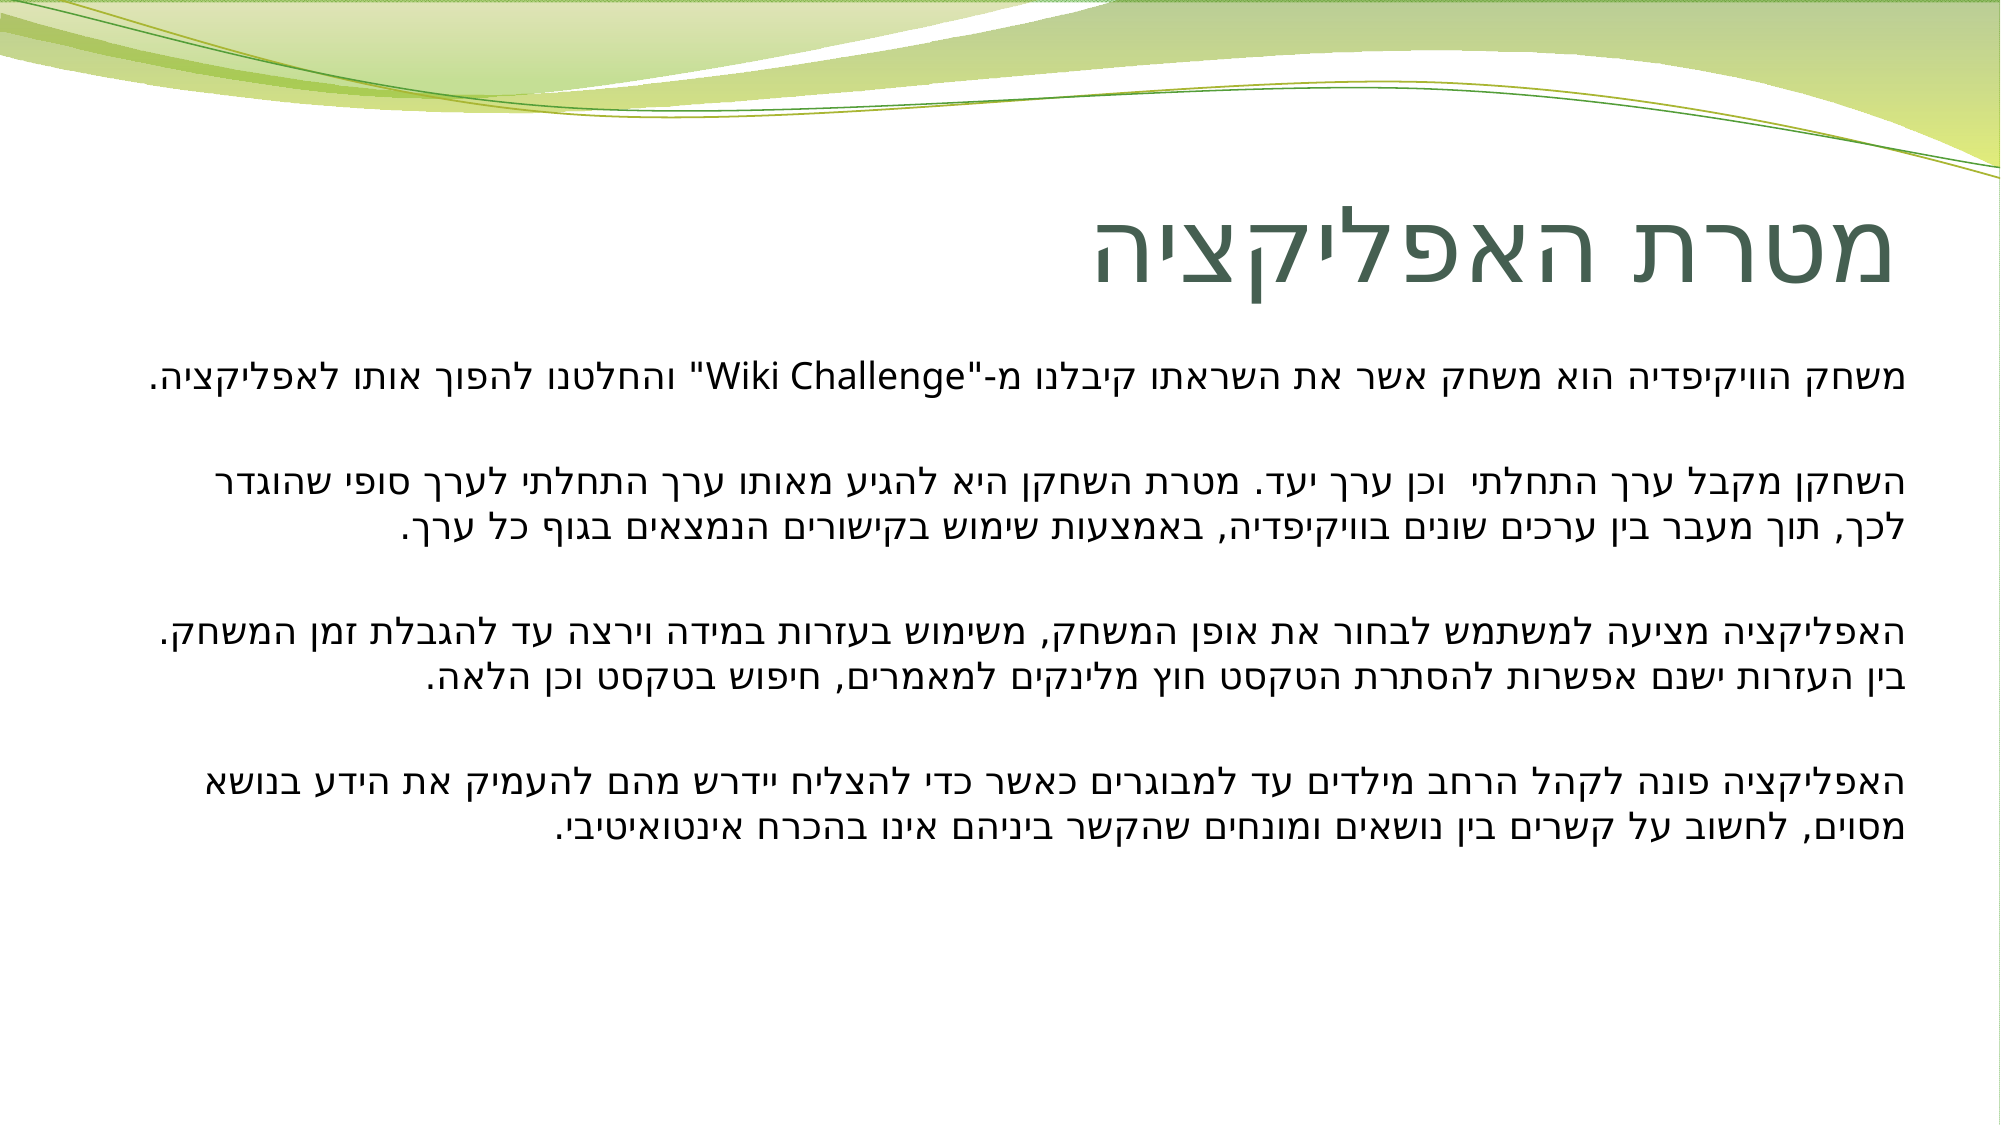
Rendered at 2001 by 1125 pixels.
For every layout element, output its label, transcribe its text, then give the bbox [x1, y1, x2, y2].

title מטרת האפליקציה [100, 115, 1900, 303]
list משחק הוויקיפדיה הוא משחק אשר את השראתו קיבלנו מ-"Wiki Challenge" והחלטנו להפוך אותו לאפליקציה. השחקן מקבל ערך התחלתי וכן ערך יעד. מטרת השחקן היא להגיע מאותו ערך התחלתי לערך סופי שהוגדר לכך, תוך מעבר בין ערכים שונים בוויקיפדיה, באמצעות שימוש בקישורים הנמצאים בגוף כל ערך. האפליקציה מציעה למשתמש לבחור את אופן המשחק, משימוש בעזרות במידה וירצה עד להגבלת זמן המשחק. בין העזרות ישנם אפשרות להסתרת הטקסט חוץ מלינקים למאמרים, חיפוש בטקסט וכן הלאה. האפליקציה פונה לקהל הרחב מילדים עד למבוגרים כאשר כדי להצליח יידרש מהם להעמיק את הידע בנושא מסוים, לחשוב על קשרים בין נושאים ומונחים שהקשר ביניהם אינו בהכרח אינטואיטיבי. [122, 344, 1923, 1065]
